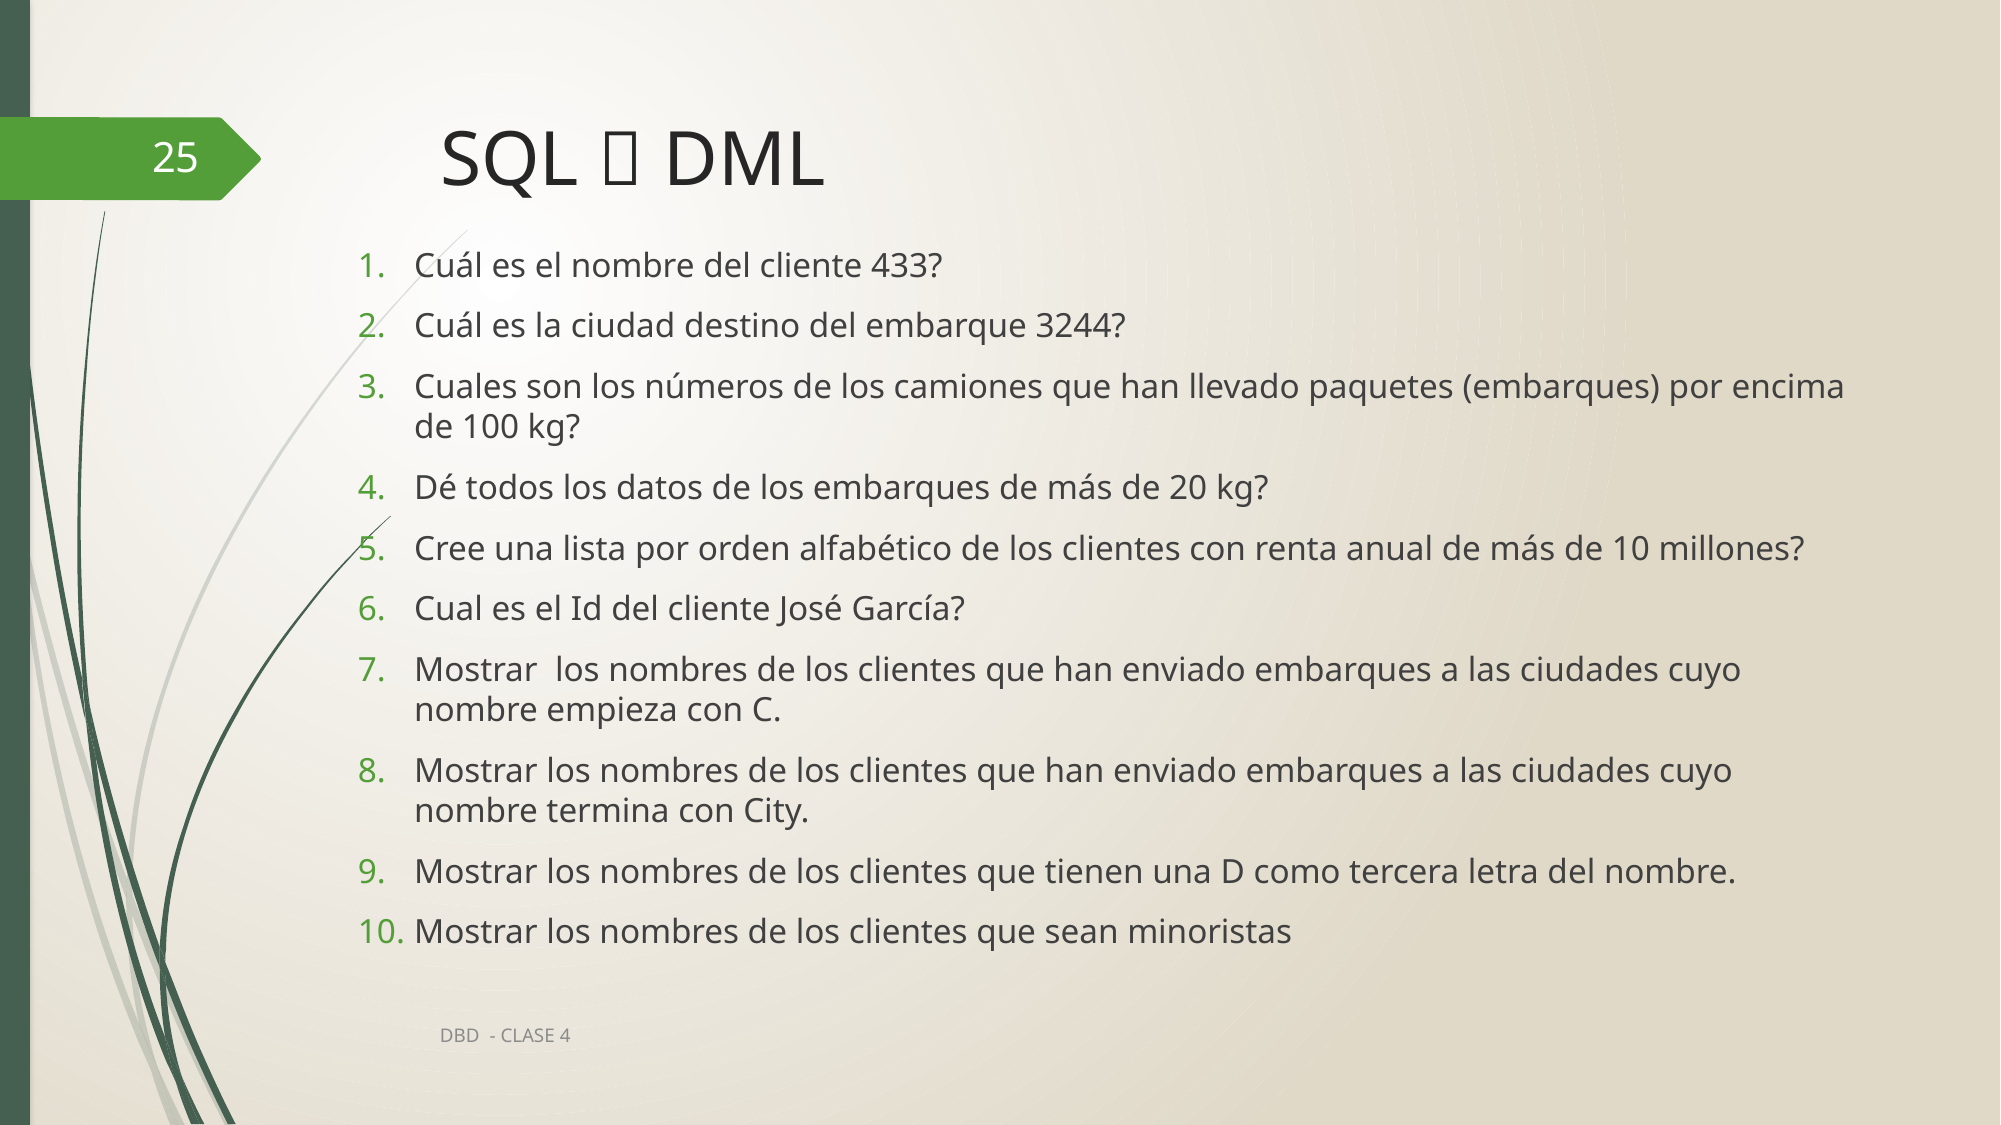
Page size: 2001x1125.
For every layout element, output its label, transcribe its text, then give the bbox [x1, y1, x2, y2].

footer DBD - CLASE 4 [424, 1006, 1675, 1067]
list Cuál es el nombre del cliente 433? Cuál es la ciudad destino del embarque 3244? Cuales son los números de los camiones que han llevado paquetes (embarques) por encima de 100 kg? Dé todos los datos de los embarques de más de 20 kg? Cree una lista por orden alfabético de los clientes con renta anual de más de 10 millones? Cual es el Id del cliente José García? Mostrar los nombres de los clientes que han enviado embarques a las ciudades cuyo nombre empieza con C. Mostrar los nombres de los clientes que han enviado embarques a las ciudades cuyo nombre termina con City. Mostrar los nombres de los clientes que tienen una D como tercera letra del nombre. Mostrar los nombres de los clientes que sean minoristas [342, 236, 1881, 911]
slide_number 25 [87, 129, 216, 190]
title SQL  DML [425, 102, 1888, 313]
